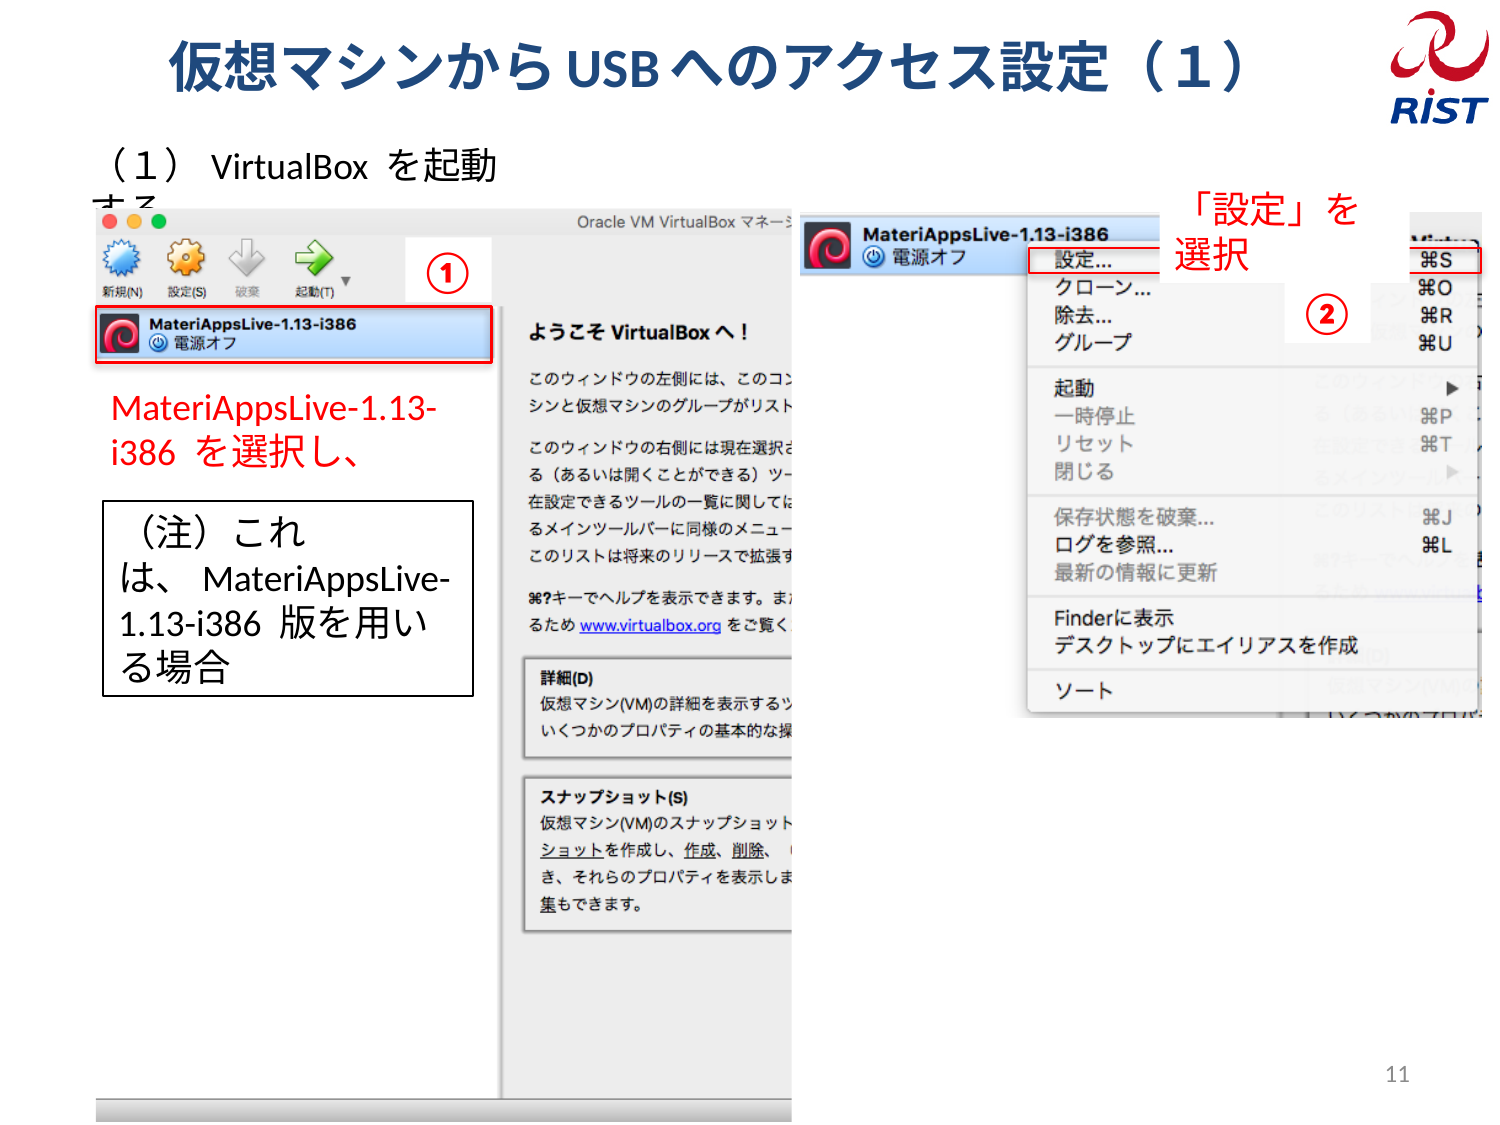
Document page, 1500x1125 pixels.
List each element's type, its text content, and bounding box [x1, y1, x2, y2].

title 仮想マシンからUSBへのアクセス設定（１） [75, 7, 1371, 123]
text_box （１）VirtualBox を起動する [74, 134, 532, 239]
picture [799, 212, 1482, 718]
slide_number 11 [1074, 1042, 1425, 1103]
picture [95, 208, 792, 1123]
text_box 「設定」を選択 [1159, 178, 1410, 211]
picture [1379, 0, 1500, 135]
